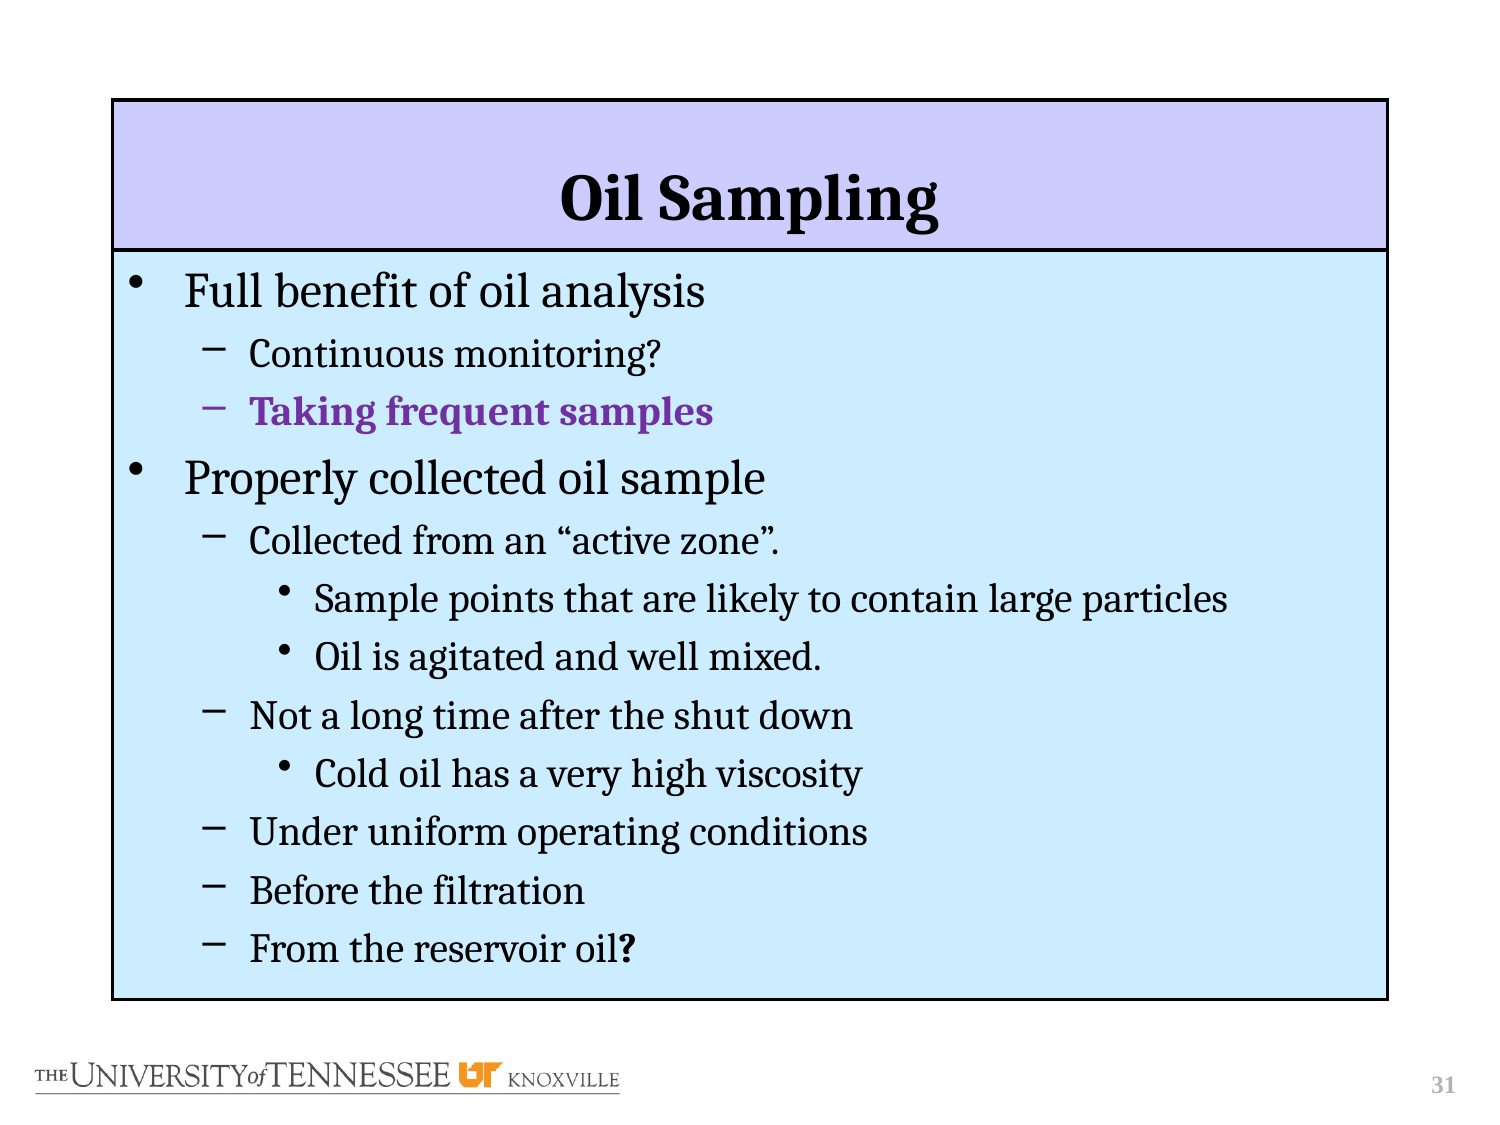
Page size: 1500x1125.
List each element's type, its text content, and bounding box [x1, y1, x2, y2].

slide_number 31 [1387, 1042, 1500, 1125]
list Full benefit of oil analysis Continuous monitoring? Taking frequent samples Properly collected oil sample Collected from an “active zone”. Sample points that are likely to contain large particles Oil is agitated and well mixed. Not a long time after the shut down Cold oil has a very high viscosity Under uniform operating conditions Before the filtration From the reservoir oil? [111, 248, 1389, 1001]
title Oil Sampling [111, 98, 1389, 248]
picture [0, 1036, 653, 1125]
